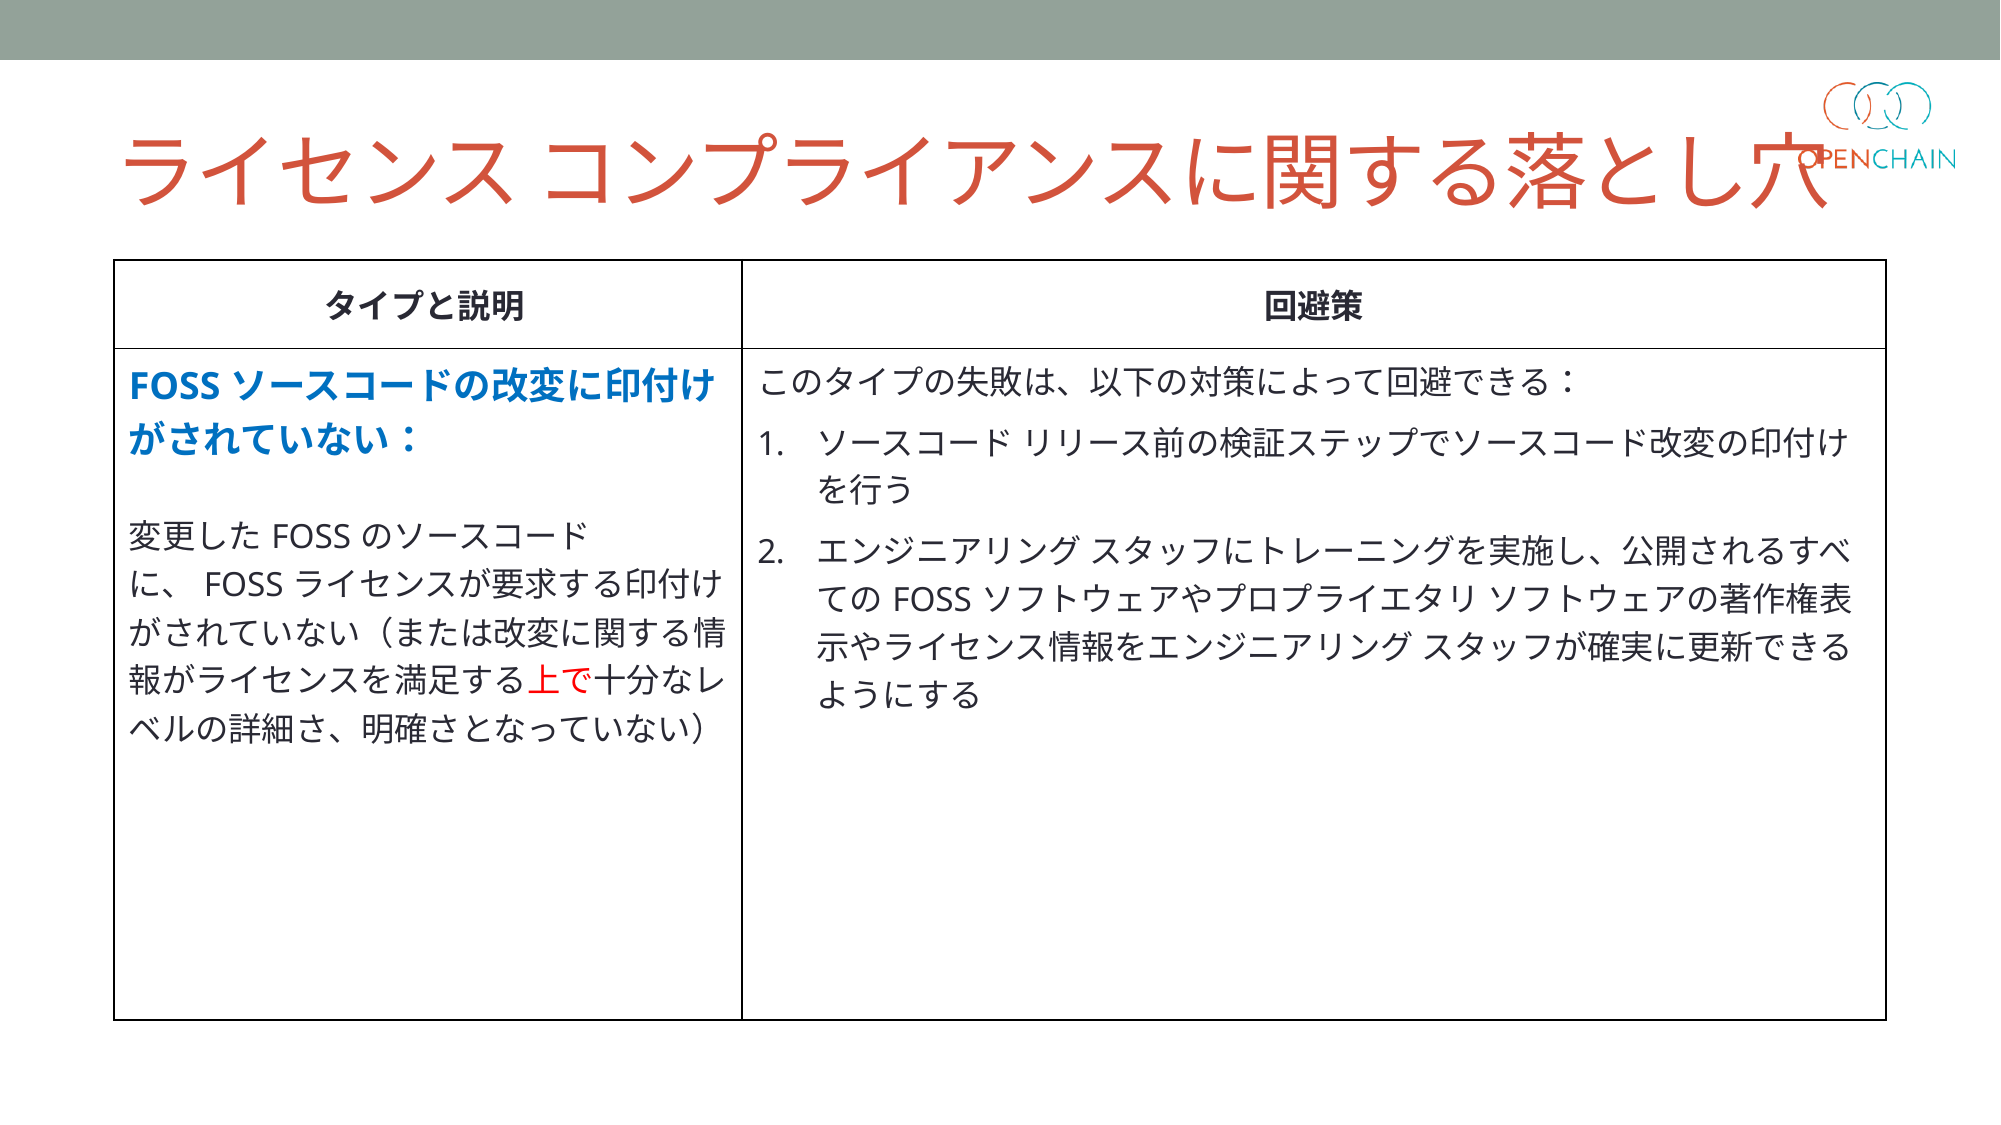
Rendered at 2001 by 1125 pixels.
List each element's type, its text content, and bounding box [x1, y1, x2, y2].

table_header タイプと説明 [115, 261, 741, 348]
title ライセンス コンプライアンスに関する落とし穴 [99, 87, 1900, 250]
table_cell このタイプの失敗は、以下の対策によって回避できる： ソースコード リリース前の検証ステップでソースコード改変の印付けを行う エンジニアリング スタッフにトレーニングを実施し、公開されるすべてのFOSSソフトウェアやプロプライエタリ ソフトウェアの著作権表示やライセンス情報をエンジニアリング スタッフが確実に更新できるようにする [743, 349, 1885, 1019]
table_header 回避策 [743, 261, 1885, 348]
table_cell FOSSソースコードの改変に印付けがされていない： 変更したFOSSのソースコードに、FOSSライセンスが要求する印付けがされていない（または改変に関する情報がライセンスを満足する上で十分なレベルの詳細さ、明確さとなっていない） [115, 349, 741, 1019]
picture [1798, 82, 1955, 169]
